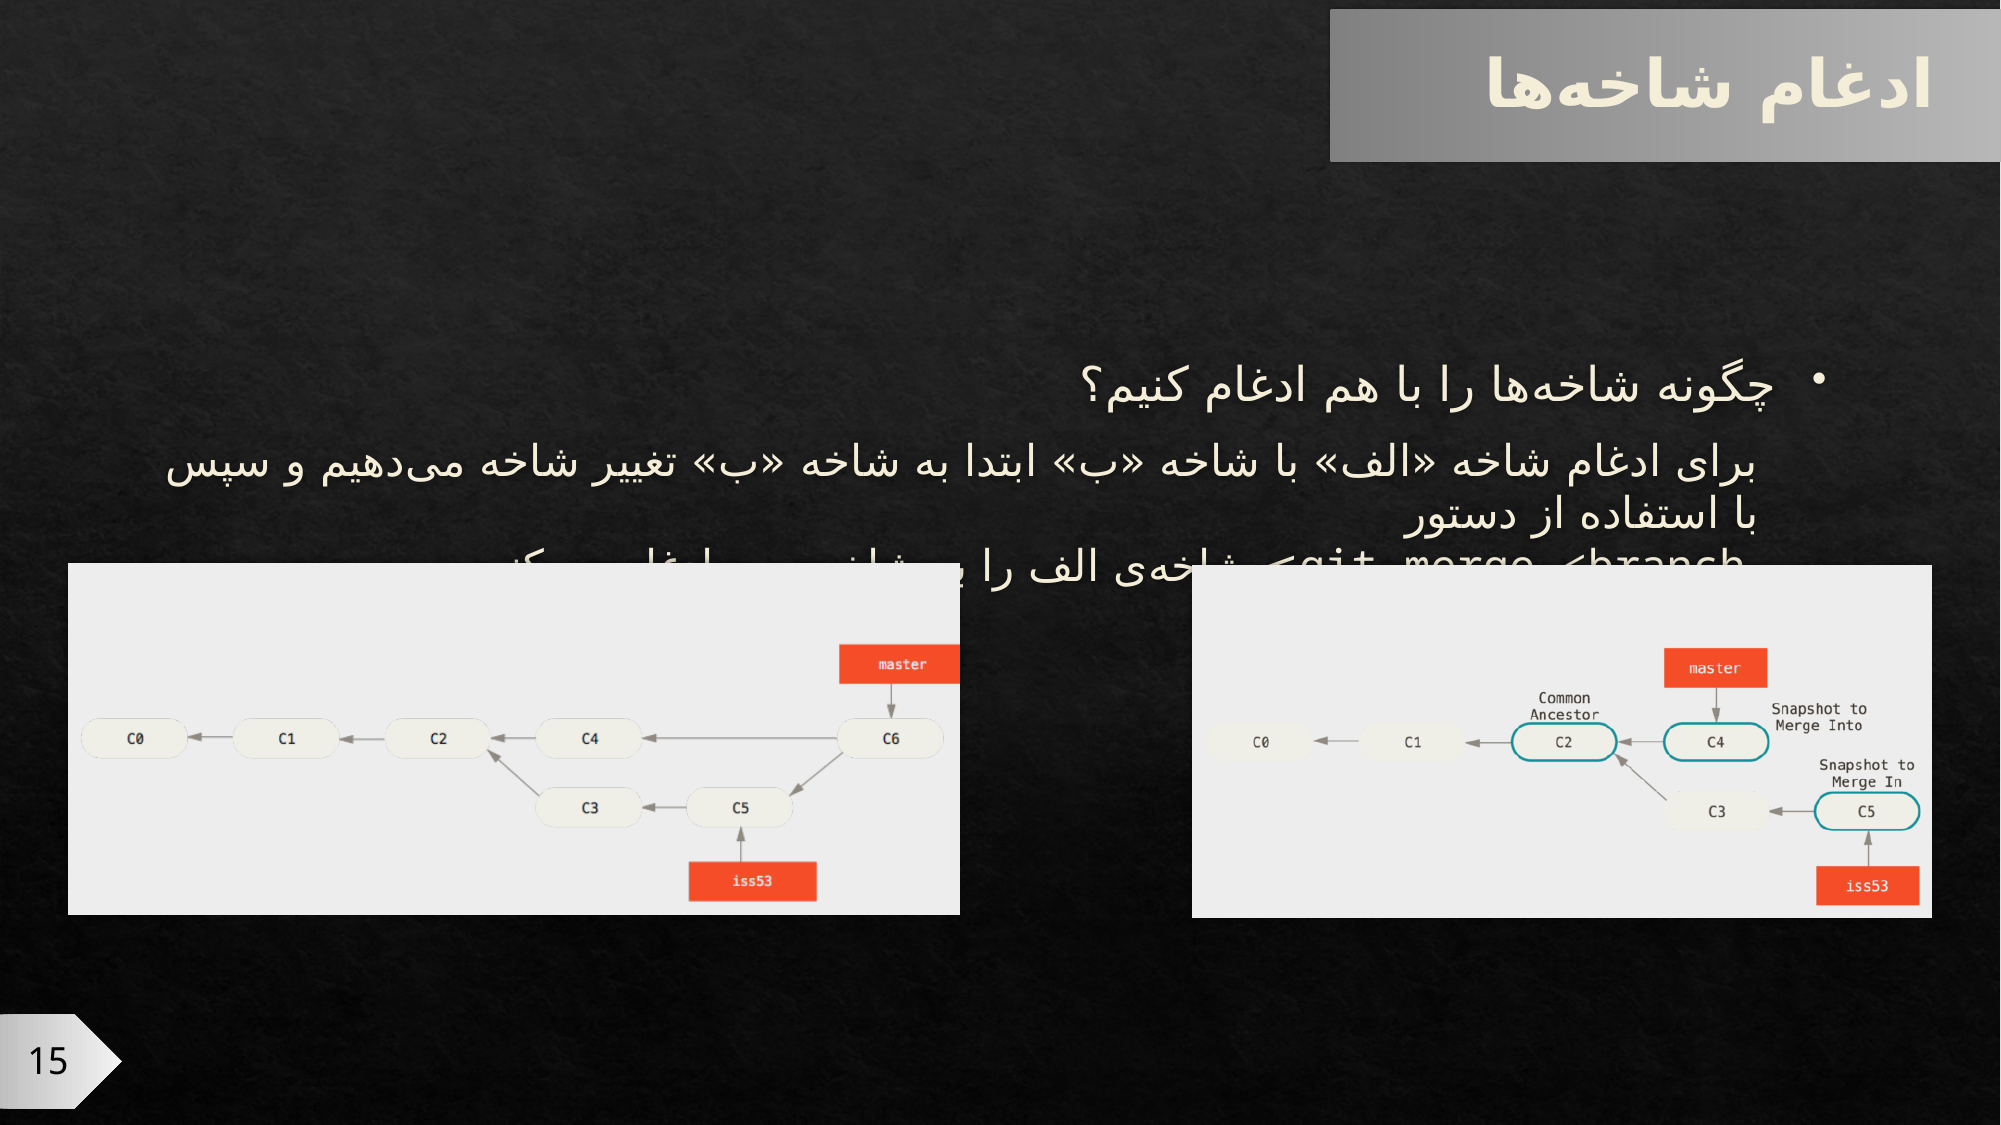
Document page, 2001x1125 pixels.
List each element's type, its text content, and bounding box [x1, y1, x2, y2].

list چگونه شاخه‌ها را با هم ادغام کنیم؟ برای ادغام شاخه «الف» با شاخه «ب» ابتدا به شاخه «ب» تغییر شاخه می‌دهیم و سپس با استفاده از دستور git merge <branch> شاخه‌ی الف را به شاخه‌ی ب ادغام می‌کنیم. [149, 340, 1849, 950]
title ادغام شاخه‌ها [1330, 9, 2000, 162]
slide_number 15 [0, 1014, 122, 1109]
picture [67, 562, 960, 916]
picture [1192, 565, 1933, 918]
